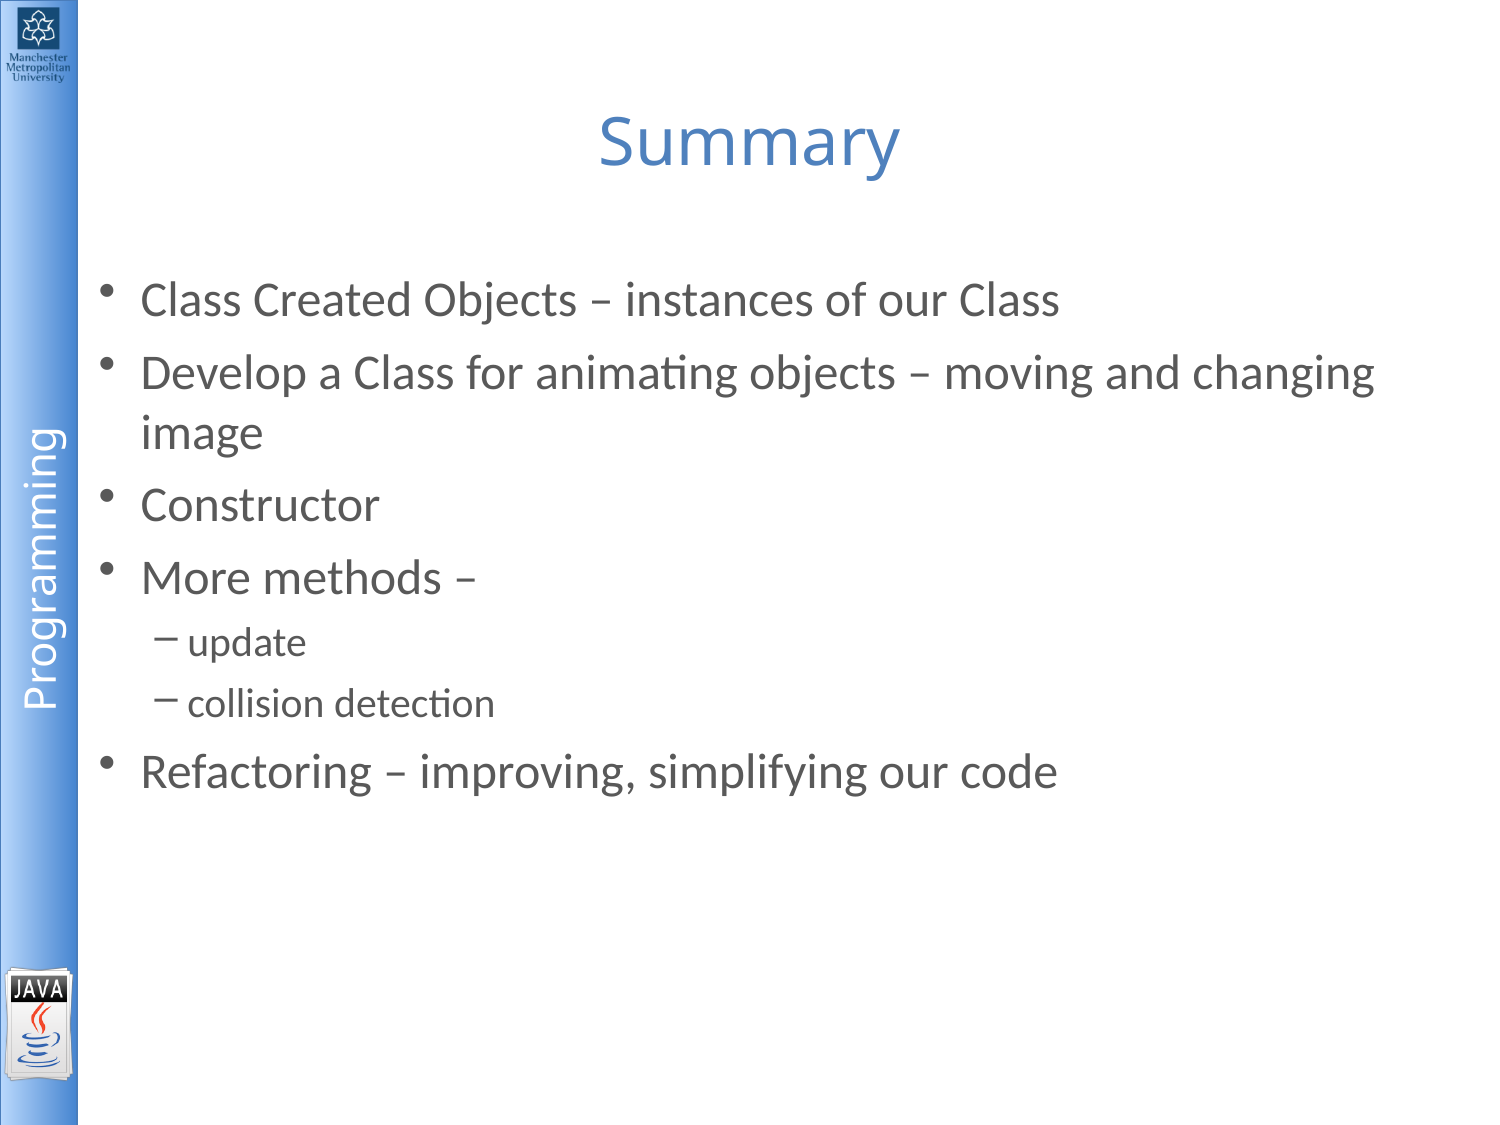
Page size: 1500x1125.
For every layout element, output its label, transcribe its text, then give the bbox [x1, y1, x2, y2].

list Class Created Objects – instances of our Class Develop a Class for animating objects – moving and changing image Constructor More methods – update collision detection Refactoring – improving, simplifying our code [92, 260, 1425, 1046]
picture [5, 7, 70, 83]
title Summary [75, 45, 1425, 233]
picture [0, 966, 82, 1082]
